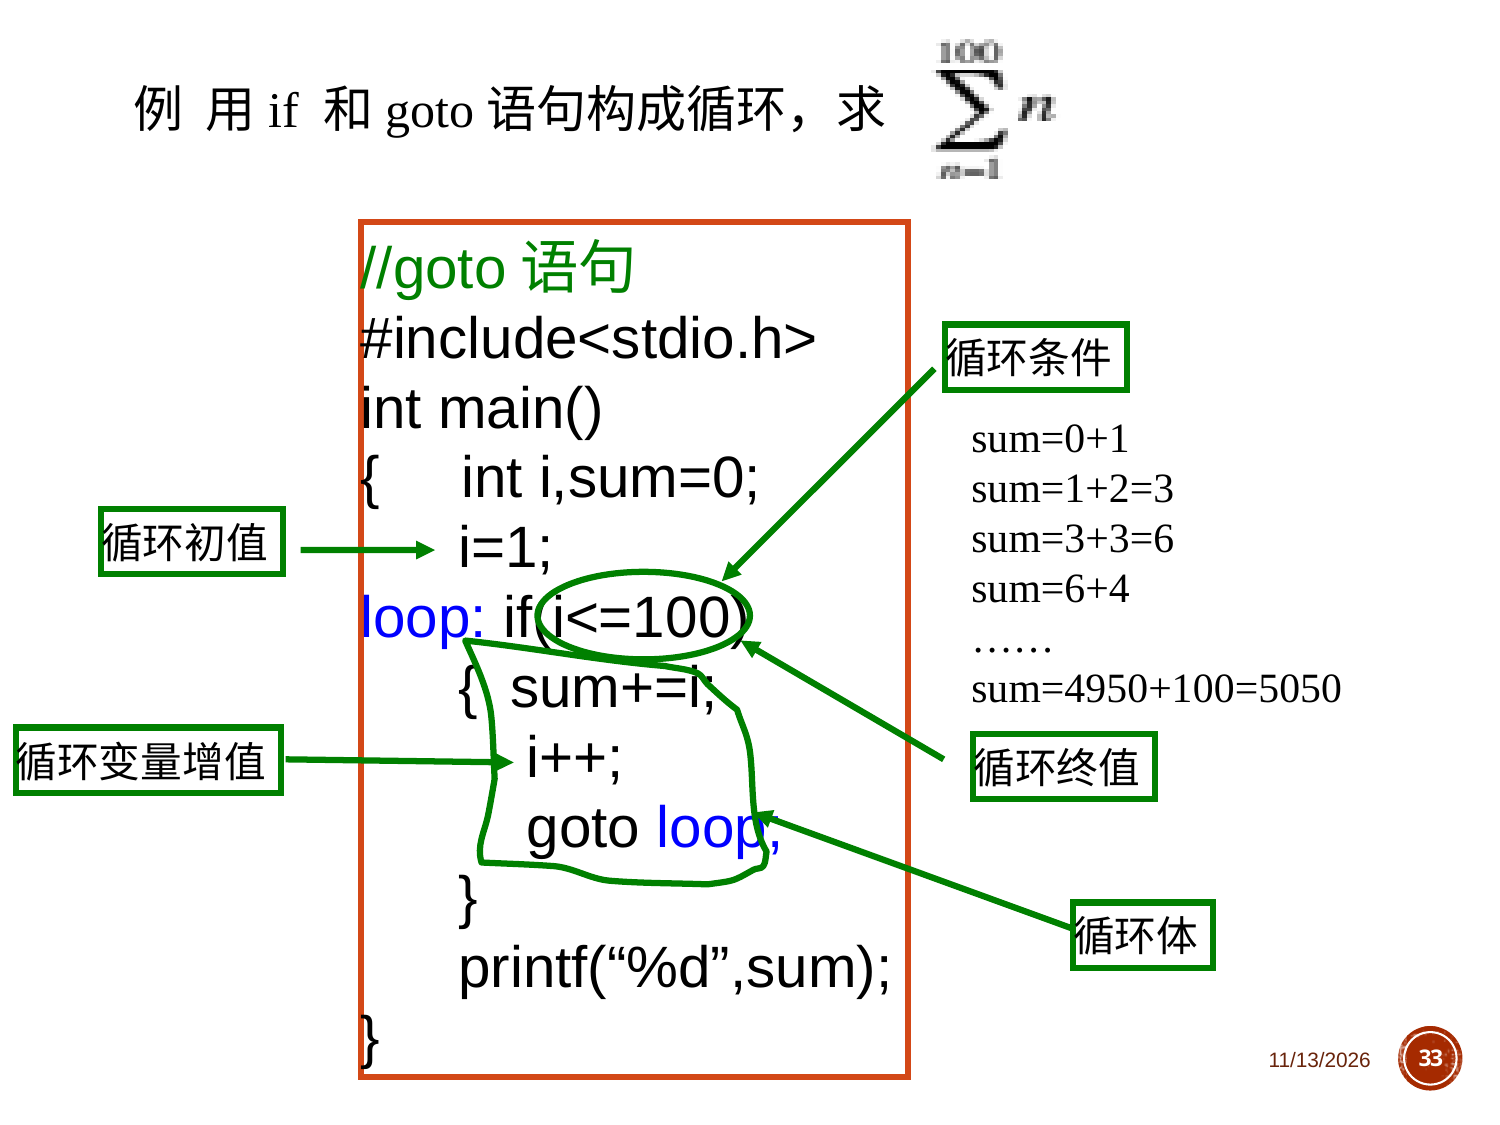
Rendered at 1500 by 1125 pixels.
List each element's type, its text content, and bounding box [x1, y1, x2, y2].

slide_number 33 [1391, 1028, 1471, 1089]
text_box //goto语句 #include<stdio.h> int main() { int i,sum=0; i=1; loop: if(i<=100) { sum+=i; i++; goto loop; } printf(“%d”,sum); } [360, 222, 909, 727]
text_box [925, 30, 1064, 181]
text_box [15, 729, 464, 798]
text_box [101, 510, 434, 579]
text_box 例 用if 和goto语句构成循环，求 [118, 69, 901, 145]
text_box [540, 327, 1129, 639]
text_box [467, 640, 1219, 973]
text_box //goto语句 #include<stdio.h> int main() { int i,sum=0; i=1; loop: if(i<=100) { sum+=i; i++; goto loop; } printf(“%d”,sum); } [360, 800, 909, 1078]
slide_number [982, 1028, 1386, 1089]
text_box sum=0+1 sum=1+2=3 sum=3+3=6 sum=6+4 …… sum=4950+100=5050 [1131, 403, 1358, 719]
